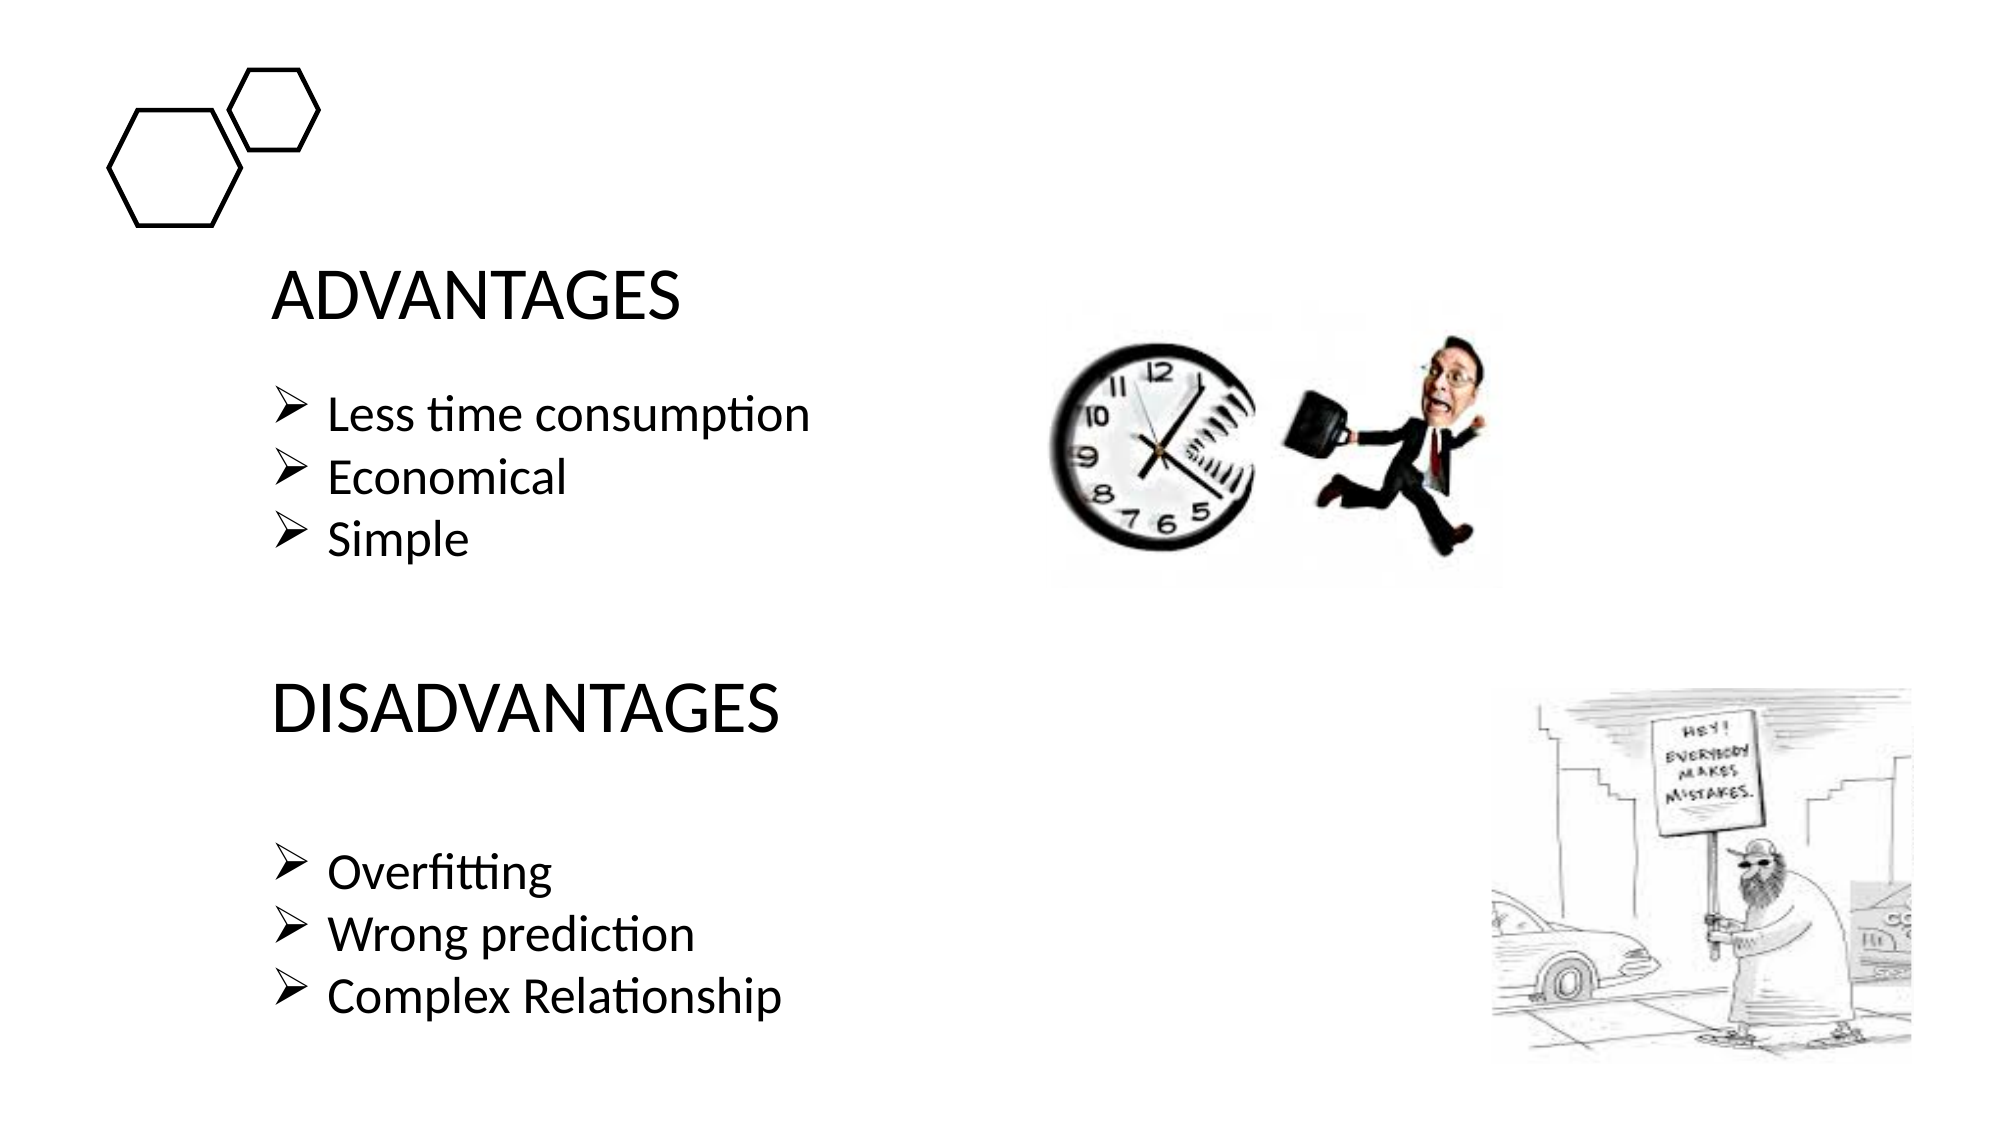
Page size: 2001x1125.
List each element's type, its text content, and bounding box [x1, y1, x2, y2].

picture [1491, 688, 1914, 1064]
text_box ADVANTAGES Less time consumption Economical Simple DISADVANTAGES Overfitting Wrong prediction Complex Relationship [256, 237, 1558, 1032]
text_box [227, 68, 320, 152]
text_box [107, 109, 242, 227]
picture [1046, 299, 1503, 588]
